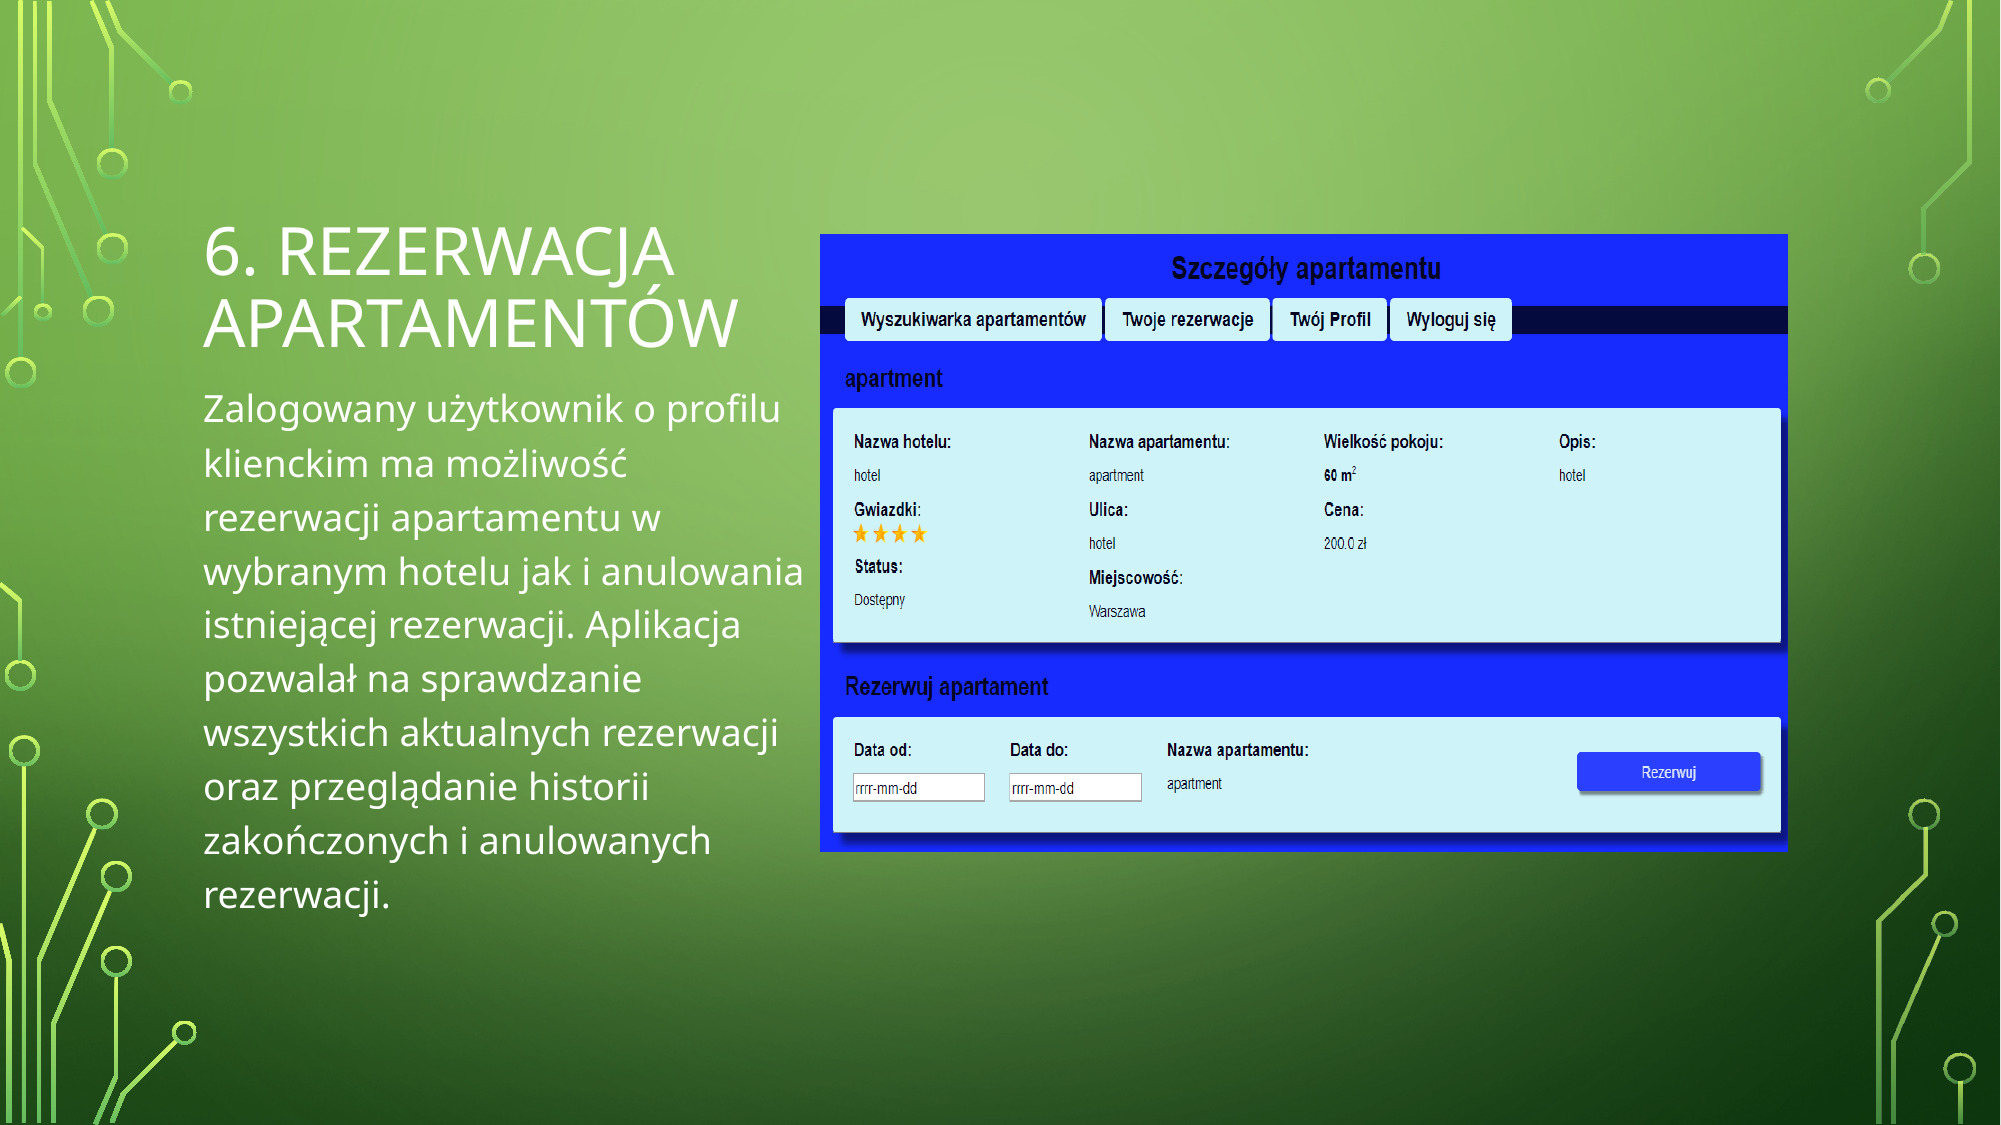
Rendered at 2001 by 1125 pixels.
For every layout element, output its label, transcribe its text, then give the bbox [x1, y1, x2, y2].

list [820, 234, 1788, 852]
list Zalogowany użytkownik o profilu klienckim ma możliwość rezerwacji apartamentu w wybranym hotelu jak i anulowania istniejącej rezerwacji. Aplikacja pozwalał na sprawdzanie wszystkich aktualnych rezerwacji oraz przeglądanie historii zakończonych i anulowanych rezerwacji. [188, 369, 821, 950]
title 6. Rezerwacja apartamentów [188, 99, 821, 369]
